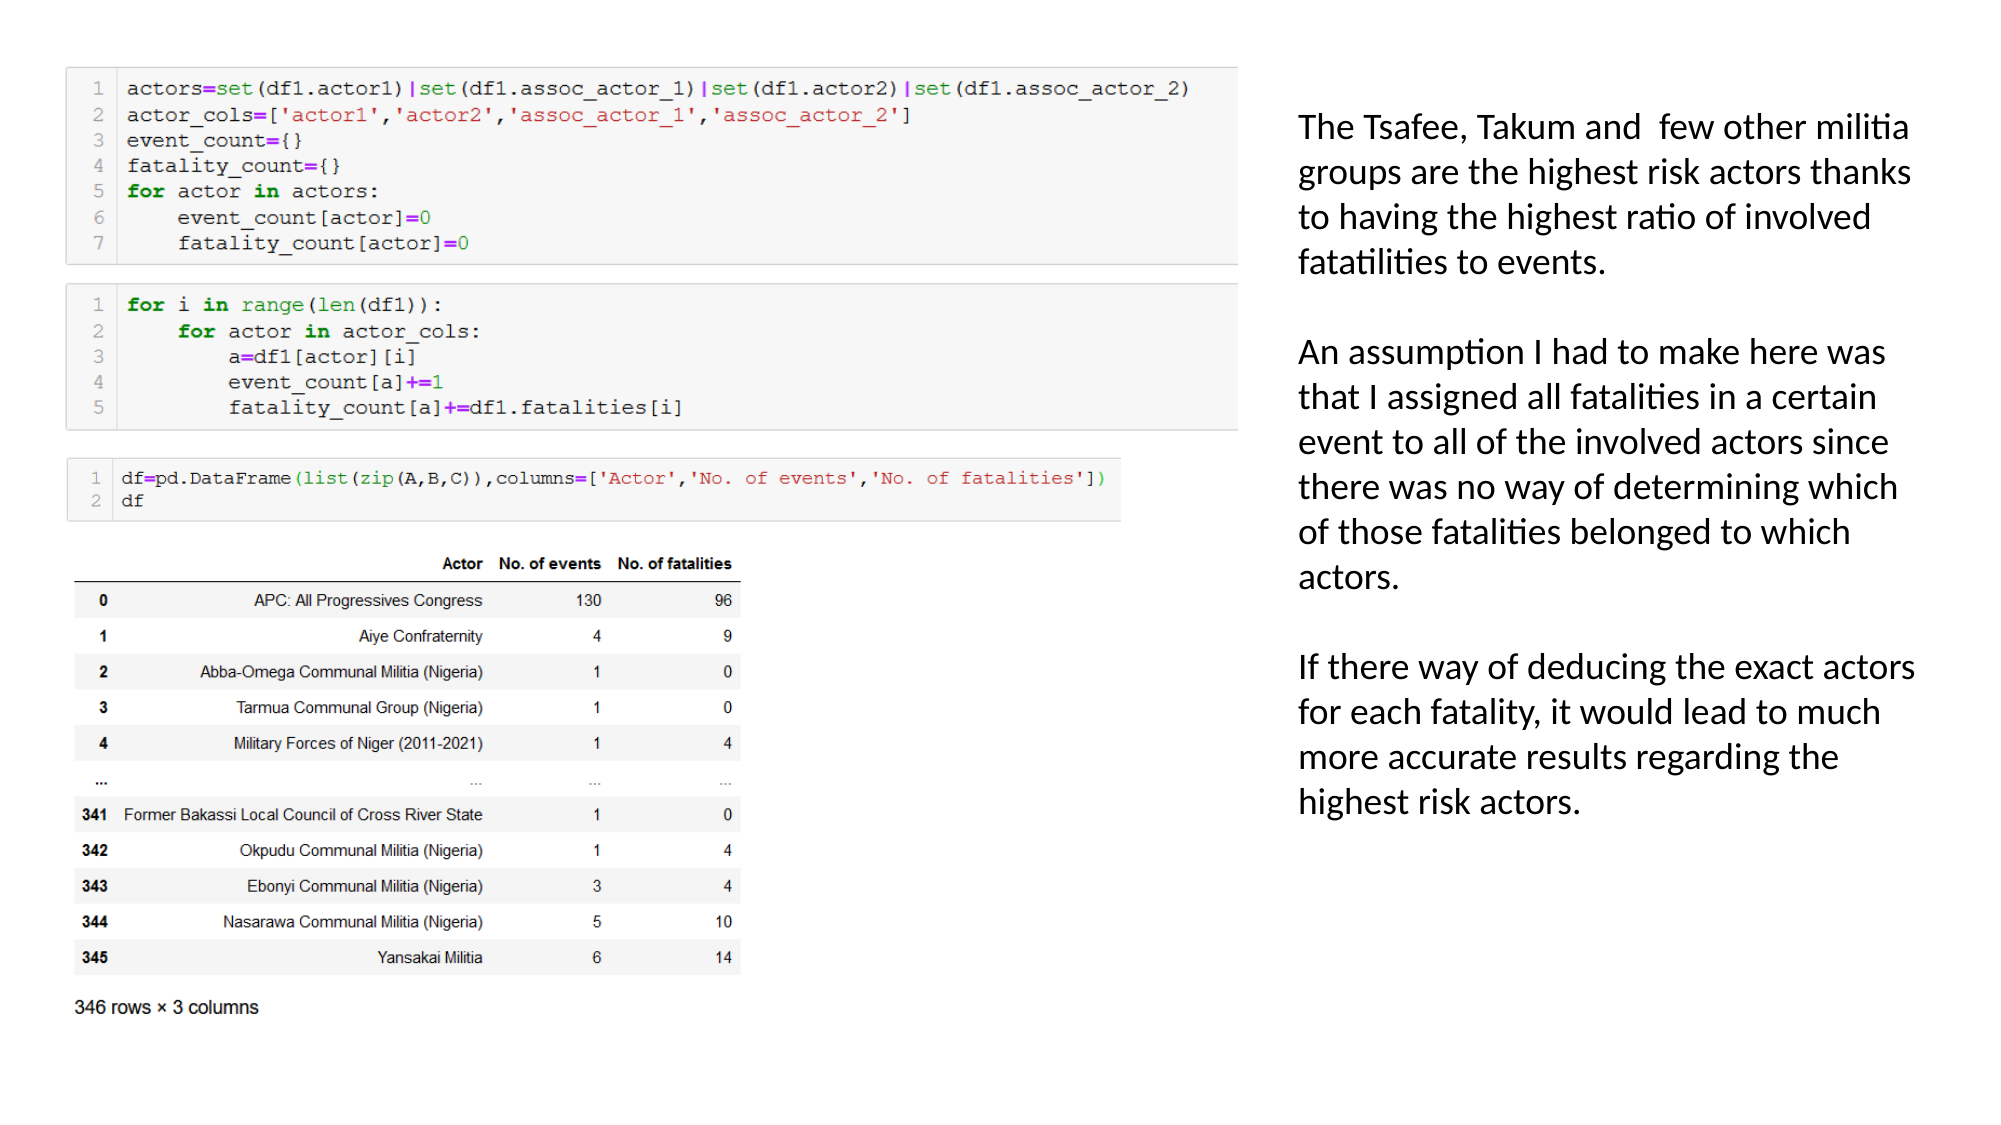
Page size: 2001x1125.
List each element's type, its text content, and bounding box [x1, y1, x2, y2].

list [56, 56, 1238, 438]
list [56, 448, 1121, 1027]
text_box The Tsafee, Takum and few other militia groups are the highest risk actors thanks to having the highest ratio of involved fatatilities to events. An assumption I had to make here was that I assigned all fatalities in a certain event to all of the involved actors since there was no way of determining which of those fatalities belonged to which actors. If there way of deducing the exact actors for each fatality, it would lead to much more accurate results regarding the highest risk actors. [1283, 94, 1941, 830]
